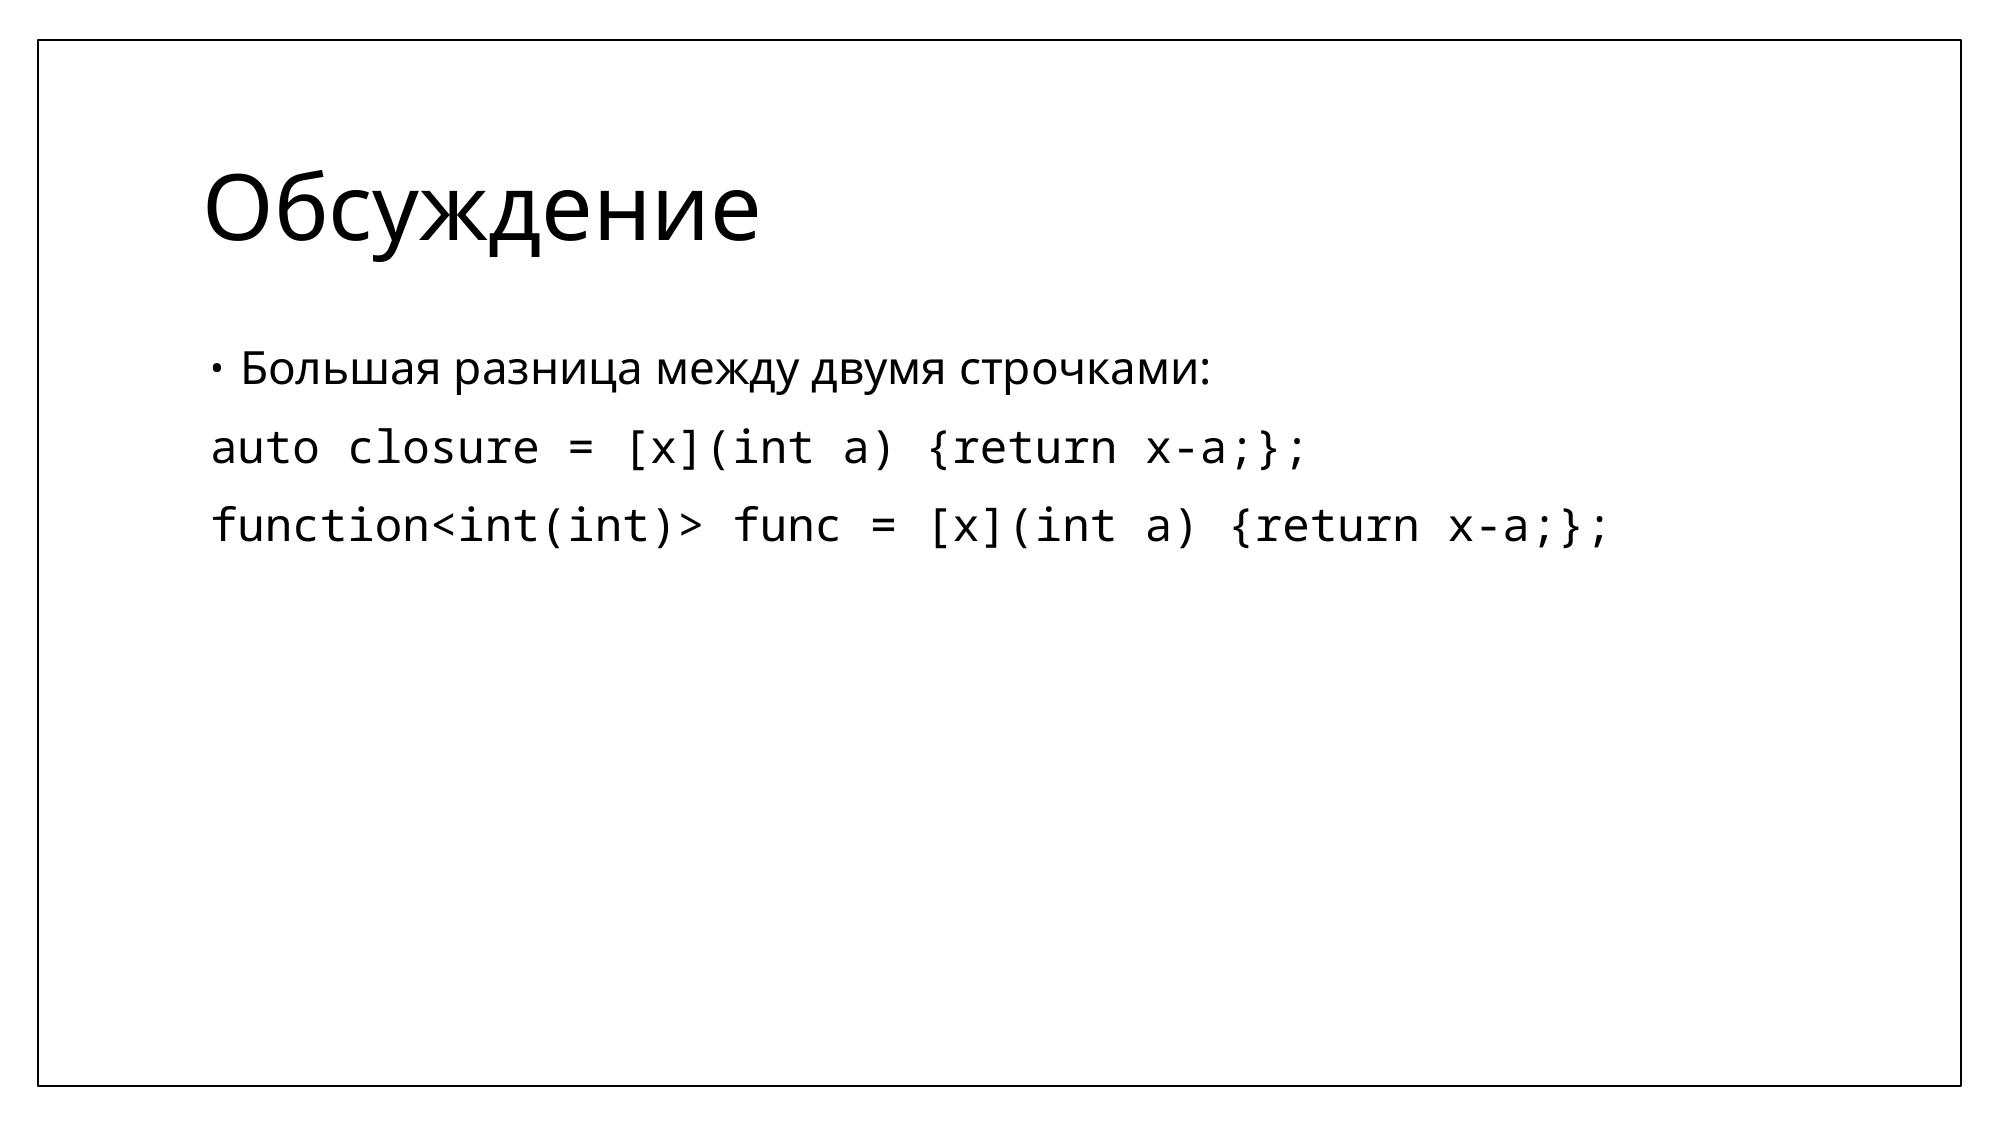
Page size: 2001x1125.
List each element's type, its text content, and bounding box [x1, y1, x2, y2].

list Большая разница между двумя строчками: auto closure = [x](int a) {return x-a;}; function<int(int)> func = [x](int a) {return x-a;}; [187, 337, 1808, 1000]
title Обсуждение [187, 99, 1808, 323]
